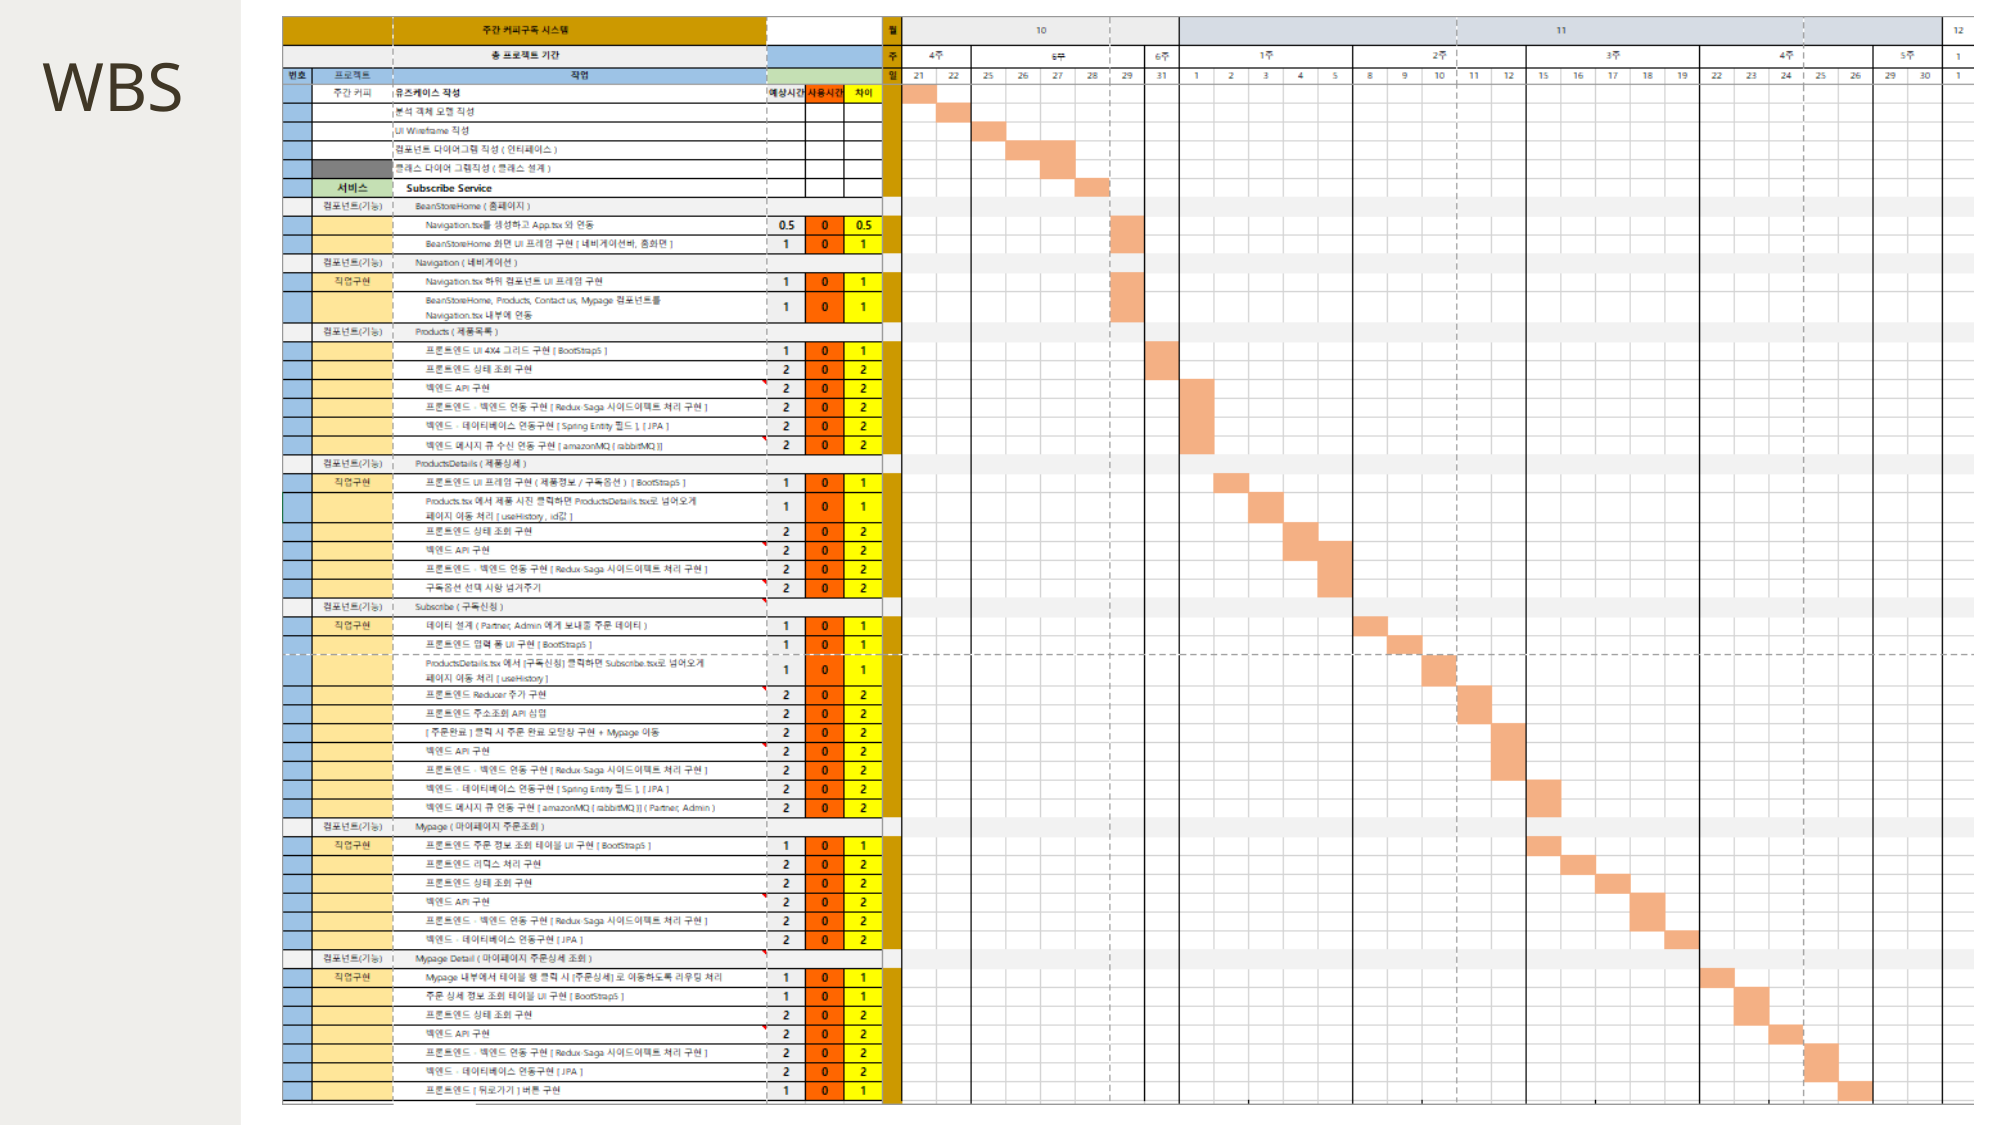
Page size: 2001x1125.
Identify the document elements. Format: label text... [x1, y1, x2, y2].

picture [282, 16, 1974, 1105]
title WBS [10, 16, 282, 163]
text_box [240, 0, 2000, 1125]
